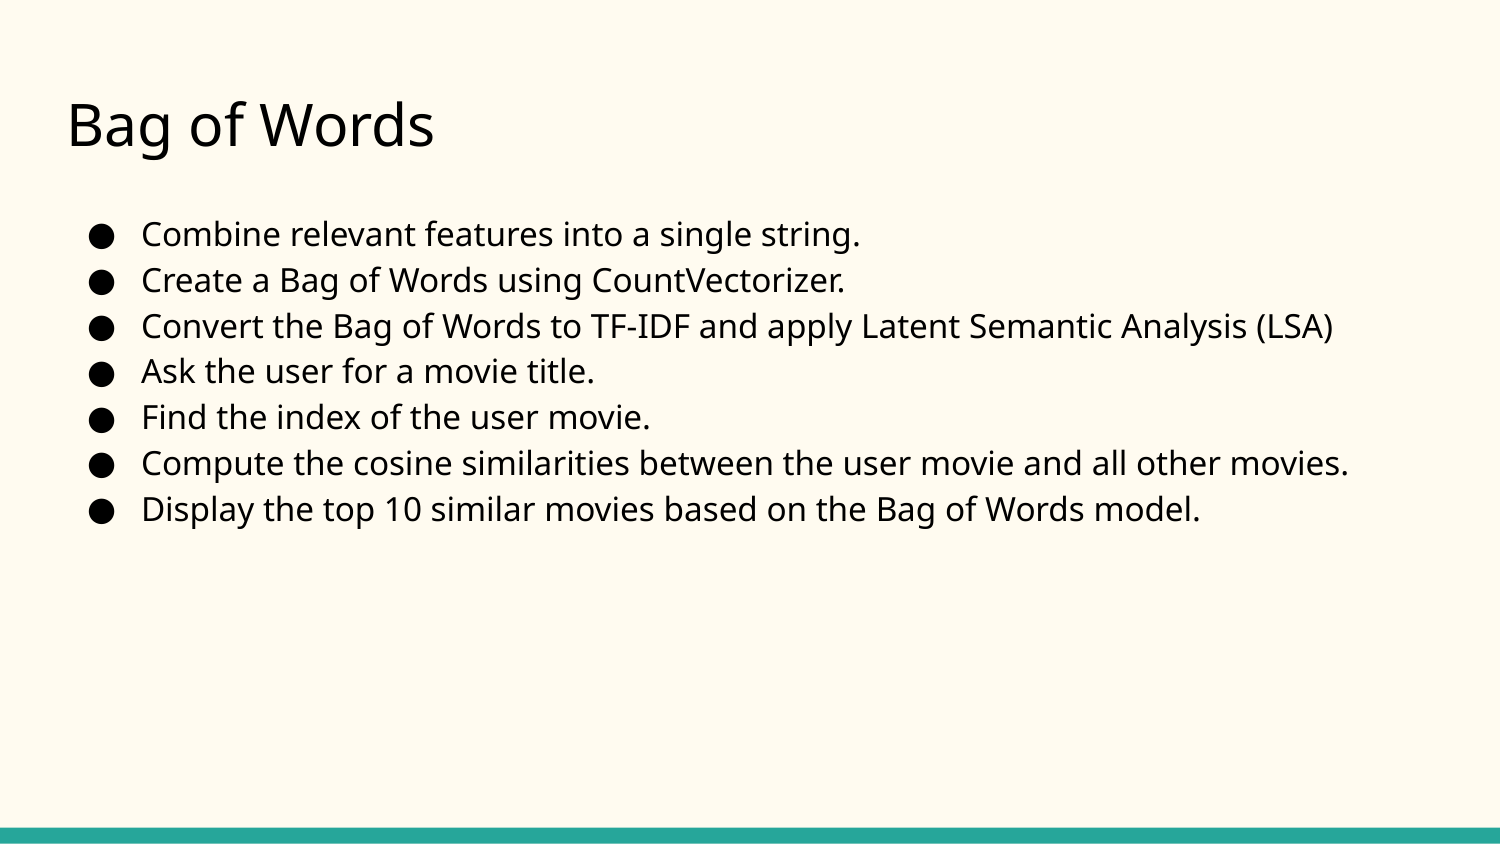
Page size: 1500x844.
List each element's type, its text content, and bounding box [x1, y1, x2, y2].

list Combine relevant features into a single string. Create a Bag of Words using CountVectorizer. Convert the Bag of Words to TF-IDF and apply Latent Semantic Analysis (LSA) Ask the user for a movie title. Find the index of the user movie. Compute the cosine similarities between the user movie and all other movies. Display the top 10 similar movies based on the Bag of Words model. [51, 192, 1449, 750]
title Bag of Words [51, 72, 1449, 174]
